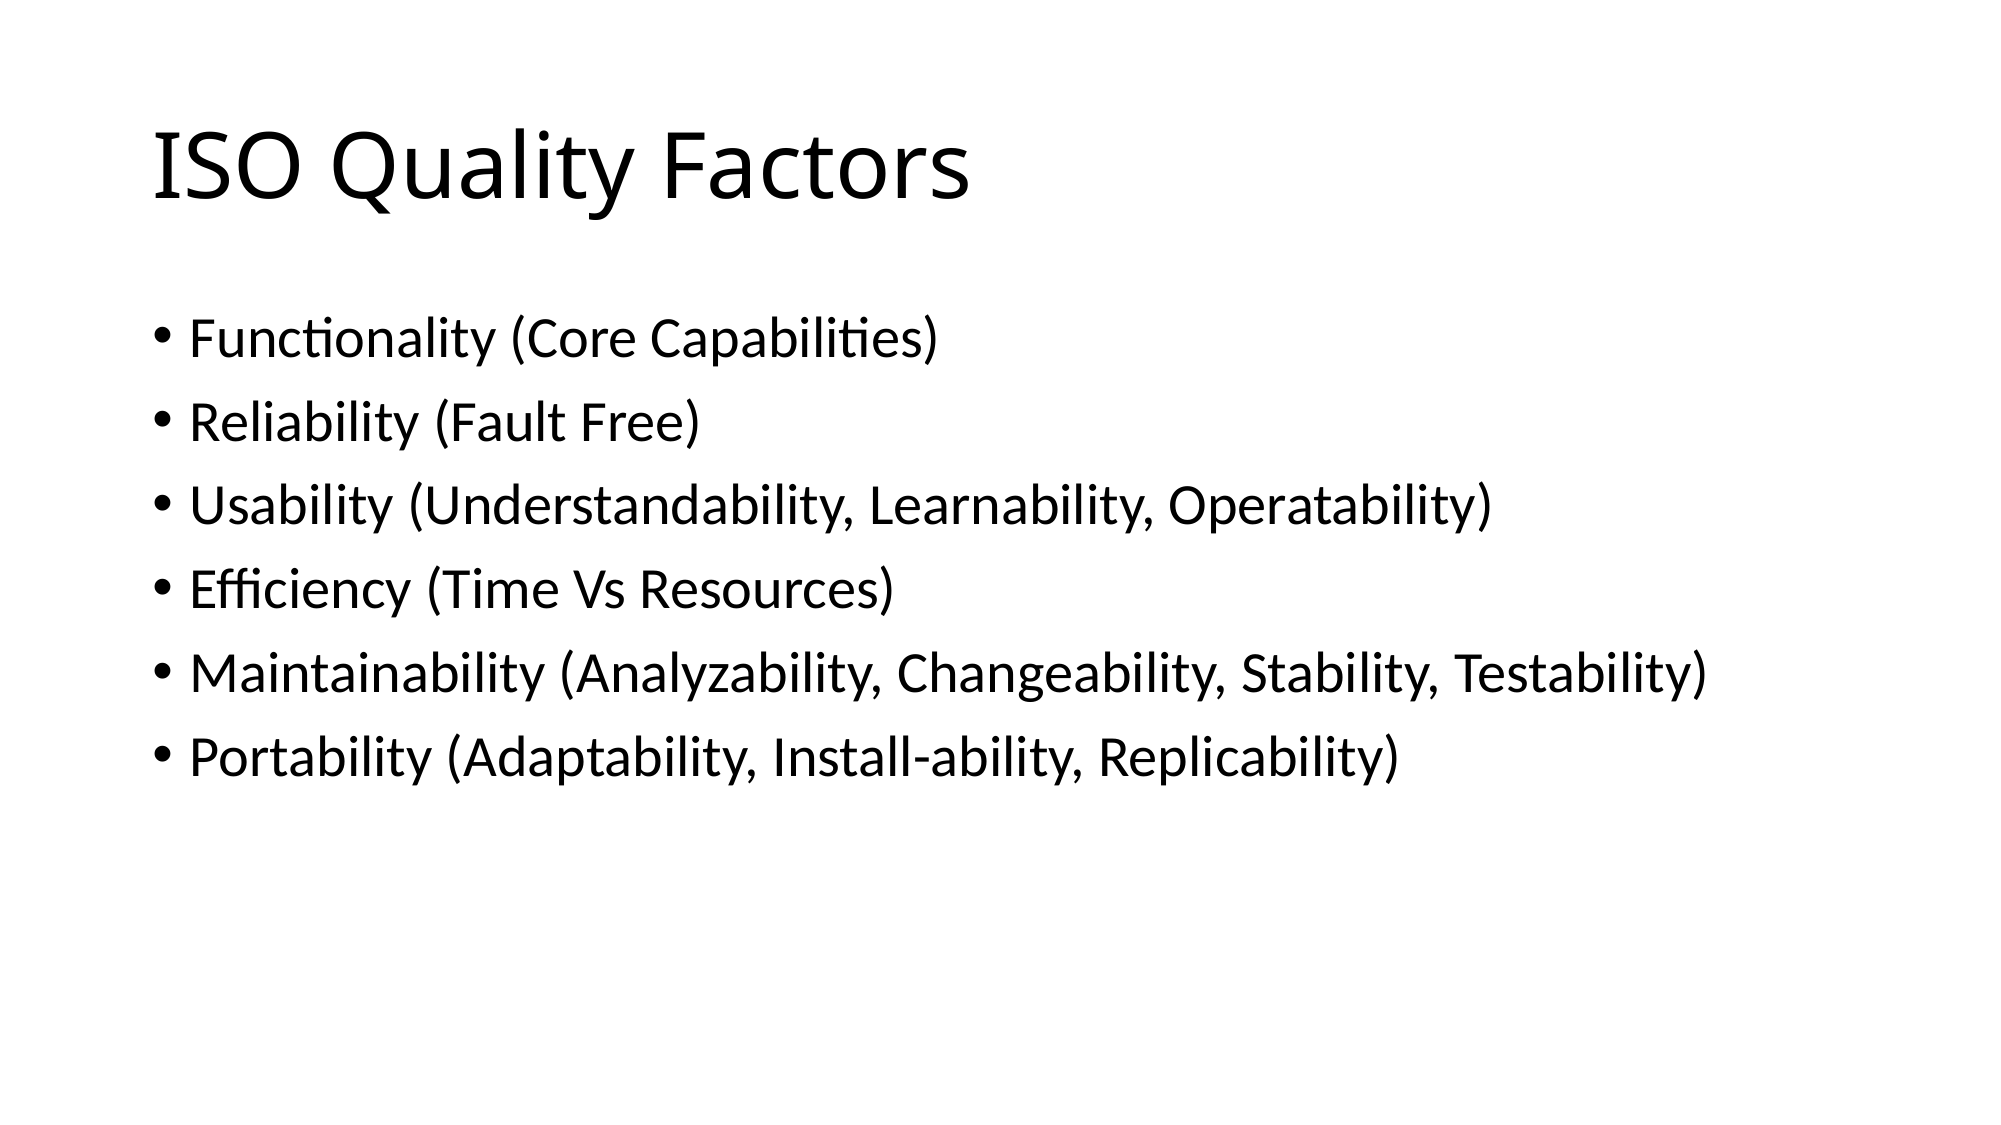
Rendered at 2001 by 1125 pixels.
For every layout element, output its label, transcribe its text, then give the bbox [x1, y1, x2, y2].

list Functionality (Core Capabilities) Reliability (Fault Free) Usability (Understandability, Learnability, Operatability) Efficiency (Time Vs Resources) Maintainability (Analyzability, Changeability, Stability, Testability) Portability (Adaptability, Install-ability, Replicability) [137, 299, 1863, 1014]
title ISO Quality Factors [137, 59, 1863, 278]
